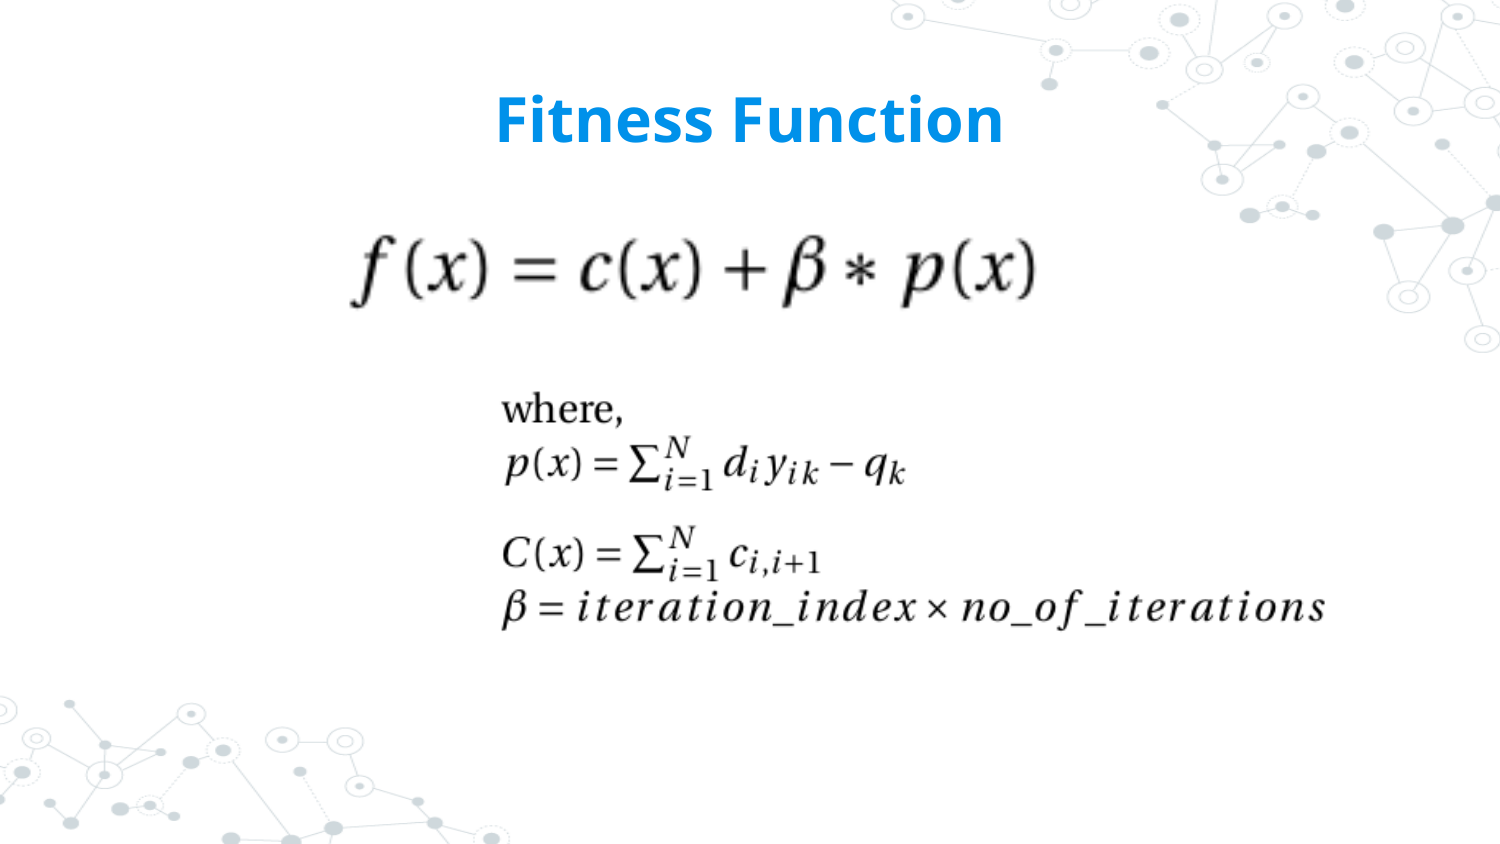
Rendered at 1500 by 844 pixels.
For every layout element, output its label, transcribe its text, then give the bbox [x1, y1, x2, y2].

title Fitness Function [128, 50, 1372, 166]
picture [0, 0, 1500, 844]
